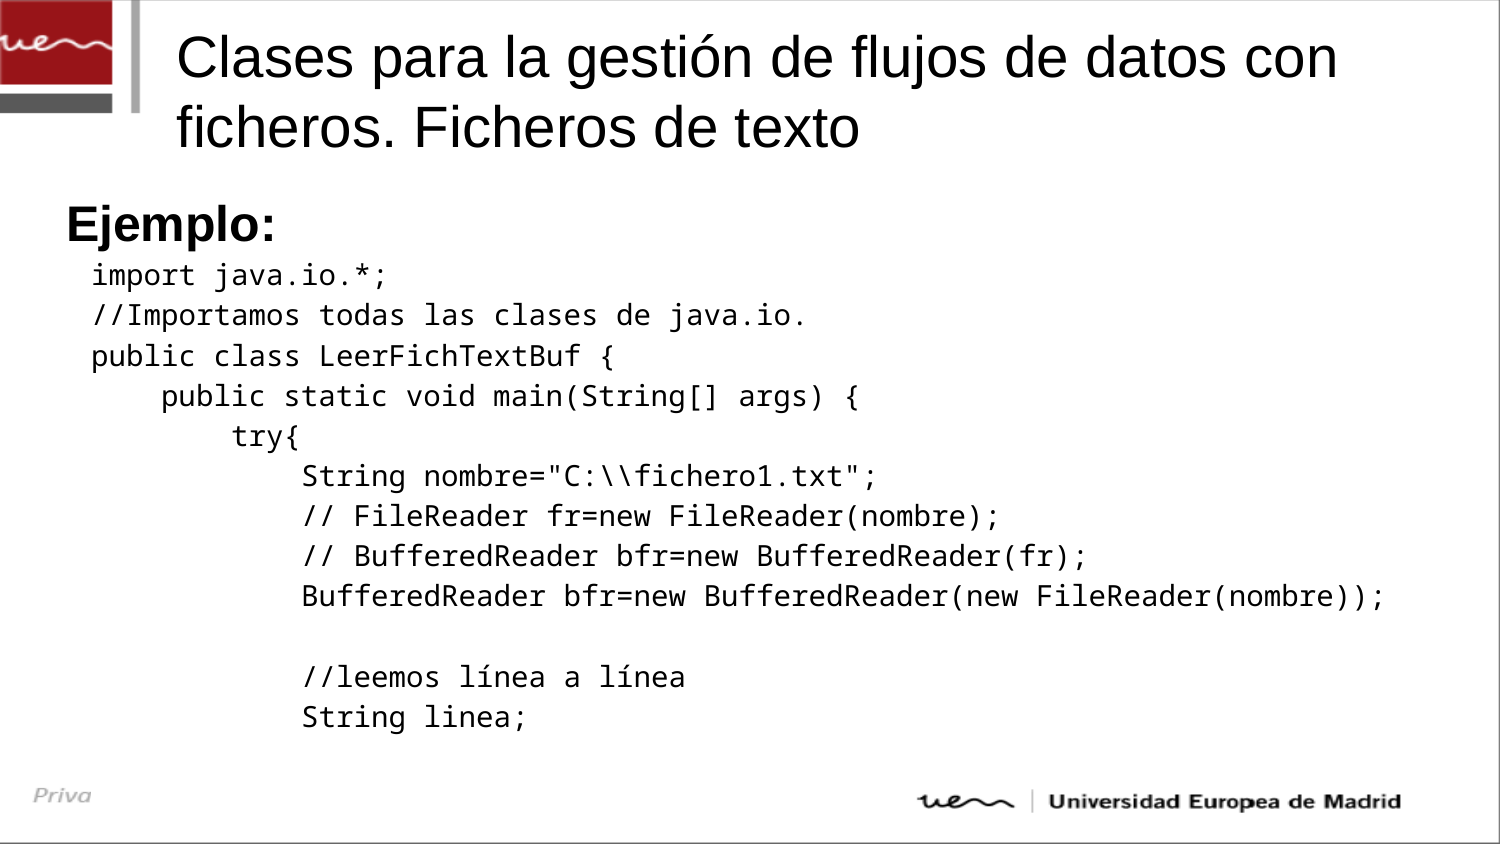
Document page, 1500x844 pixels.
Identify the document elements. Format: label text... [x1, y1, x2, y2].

picture [0, 0, 1500, 844]
title Clases para la gestión de flujos de datos con ficheros. Ficheros de texto [161, 4, 1476, 168]
list Ejemplo: import java.io.*; //Importamos todas las clases de java.io. public class LeerFichTextBuf { public static void main(String[] args) { try{ String nombre="C:\\fichero1.txt"; // FileReader fr=new FileReader(nombre); // BufferedReader bfr=new BufferedReader(fr); BufferedReader bfr=new BufferedReader(new FileReader(nombre)); //leemos línea a línea String linea; [51, 167, 1453, 773]
